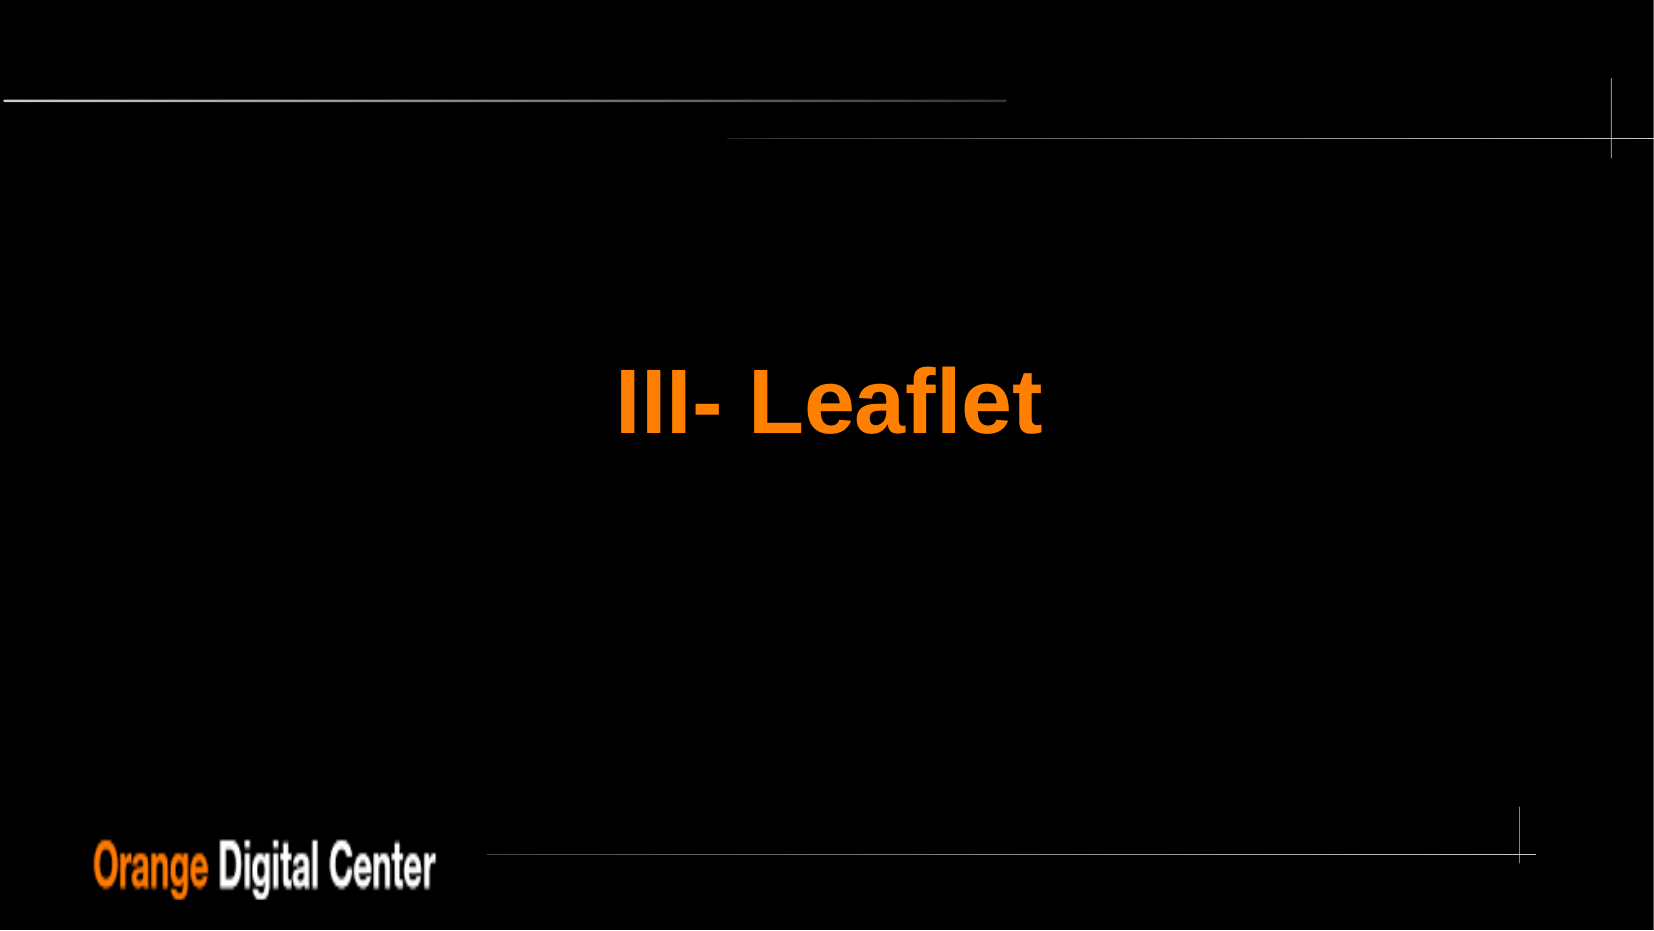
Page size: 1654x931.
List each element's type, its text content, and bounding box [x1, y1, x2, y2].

picture [37, 824, 488, 900]
text_box III- Leaflet [47, 343, 1613, 450]
